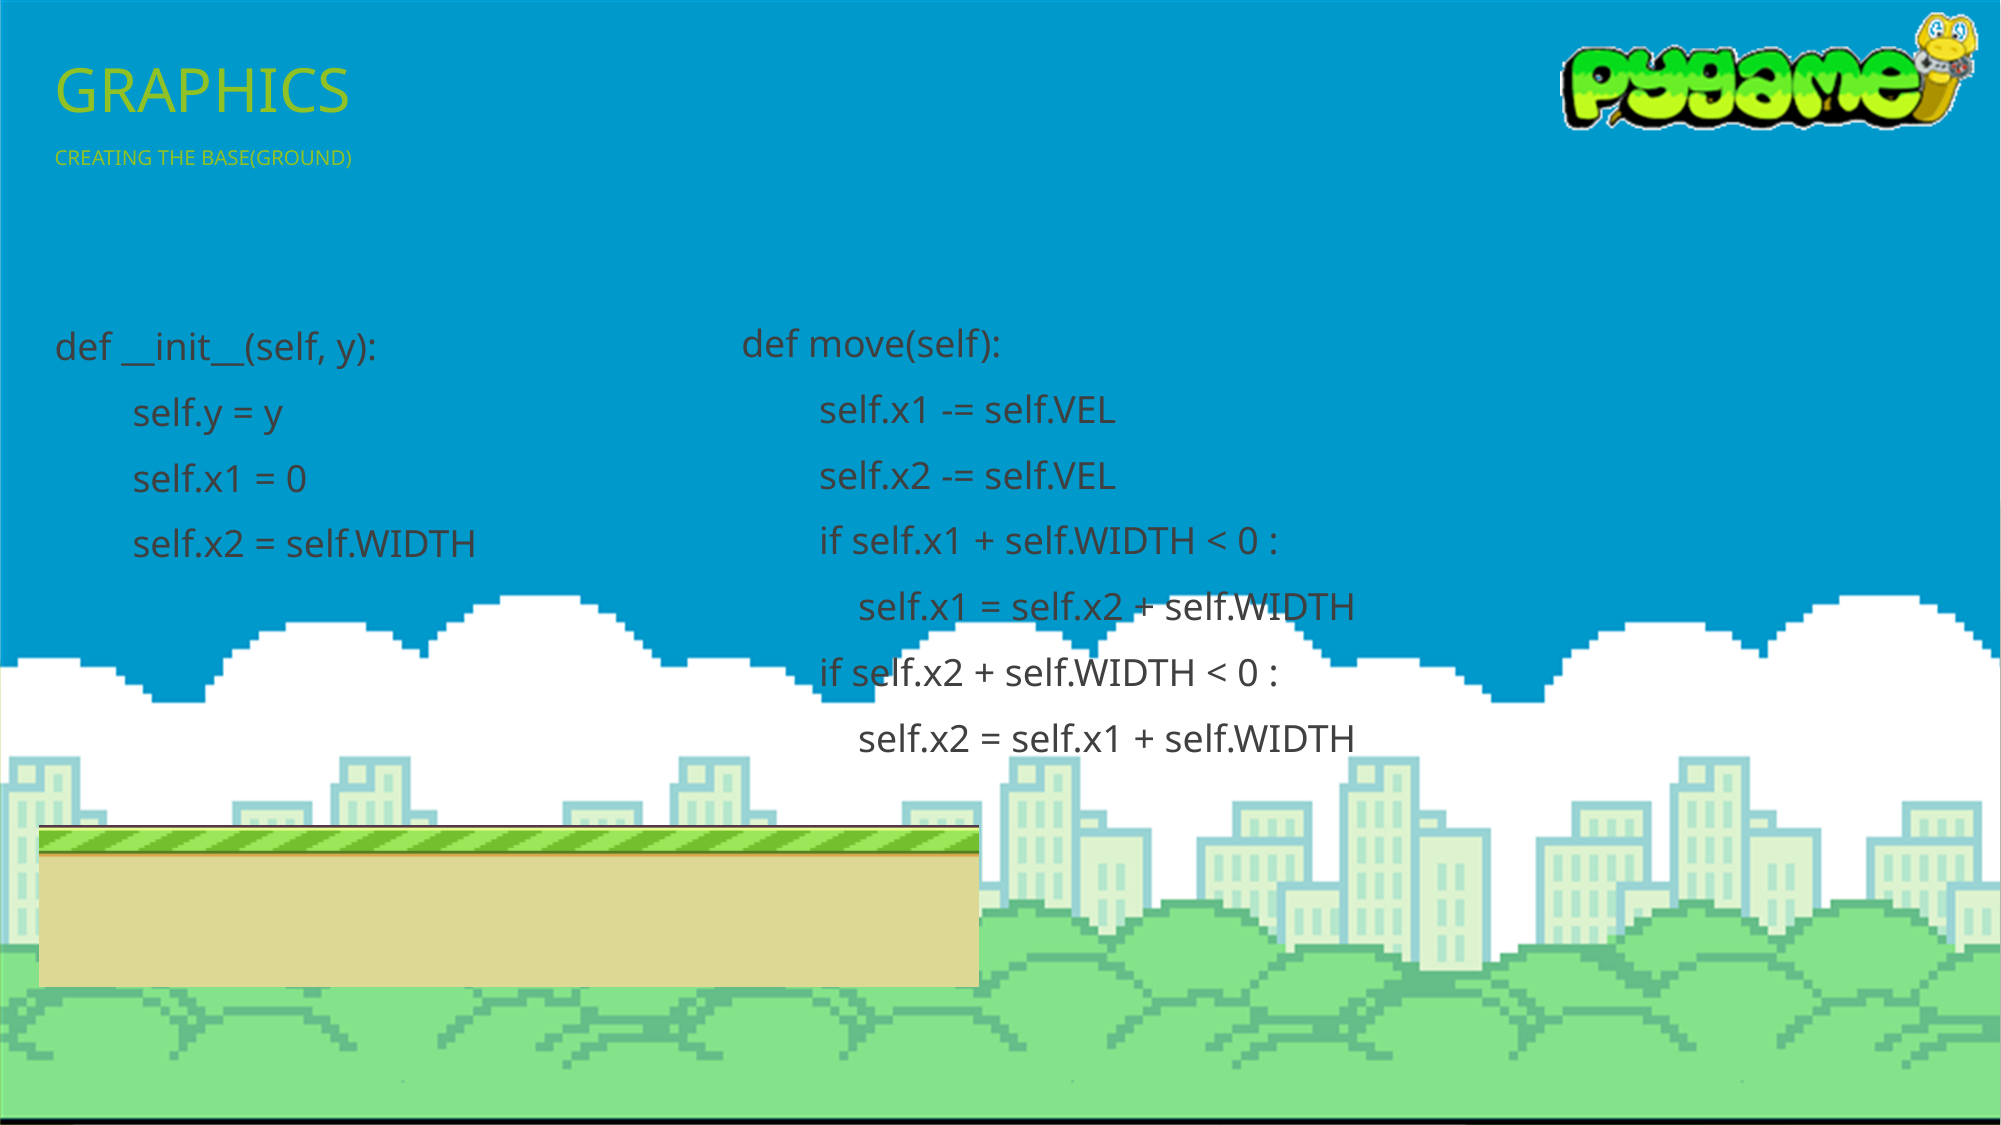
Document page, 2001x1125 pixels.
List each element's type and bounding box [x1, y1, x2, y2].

picture [909, 593, 918, 619]
picture [1032, 600, 1048, 620]
picture [454, 531, 473, 556]
picture [183, 529, 194, 556]
picture [987, 403, 1000, 423]
picture [1561, 13, 1978, 130]
picture [172, 151, 182, 164]
picture [232, 466, 236, 491]
picture [1112, 528, 1119, 553]
picture [1333, 594, 1352, 619]
picture [100, 332, 111, 359]
picture [357, 531, 388, 556]
picture [1173, 528, 1192, 553]
picture [917, 463, 928, 475]
picture [227, 531, 241, 542]
picture [1086, 604, 1097, 619]
picture [306, 332, 317, 359]
picture [854, 668, 861, 676]
picture [817, 337, 827, 356]
picture [977, 532, 992, 549]
picture [220, 69, 252, 111]
picture [1105, 606, 1121, 619]
picture [1005, 469, 1021, 489]
picture [987, 469, 1000, 489]
picture [183, 398, 194, 425]
picture [840, 403, 855, 423]
picture [1149, 528, 1167, 553]
picture [266, 407, 272, 422]
picture [307, 537, 322, 557]
picture [174, 340, 184, 359]
picture [289, 537, 301, 555]
picture [1101, 397, 1115, 422]
picture [207, 541, 218, 556]
picture [1055, 397, 1074, 422]
picture [321, 68, 347, 112]
picture [919, 339, 926, 347]
picture [288, 466, 305, 492]
picture [1080, 397, 1094, 422]
picture [897, 475, 903, 482]
picture [917, 397, 923, 422]
picture [153, 472, 169, 492]
picture [887, 337, 902, 357]
picture [338, 341, 354, 368]
picture [1035, 461, 1046, 488]
picture [1026, 534, 1041, 554]
picture [822, 403, 833, 411]
picture [913, 476, 929, 488]
picture [199, 337, 209, 360]
picture [0, 592, 2000, 1125]
picture [1309, 594, 1327, 619]
picture [859, 339, 863, 355]
picture [241, 151, 247, 164]
picture [937, 337, 953, 357]
picture [902, 526, 913, 553]
picture [205, 407, 211, 420]
picture [80, 340, 96, 360]
picture [1076, 528, 1107, 553]
picture [787, 329, 798, 356]
picture [135, 474, 142, 482]
picture [983, 333, 989, 362]
picture [360, 336, 365, 363]
picture [1101, 463, 1115, 488]
picture [840, 469, 855, 489]
picture [870, 462, 879, 488]
picture [767, 337, 782, 357]
picture [259, 340, 271, 358]
picture [830, 337, 839, 356]
picture [867, 338, 882, 356]
picture [1106, 594, 1120, 605]
picture [187, 151, 193, 164]
picture [226, 543, 242, 556]
picture [897, 409, 903, 416]
picture [261, 69, 276, 111]
picture [1005, 403, 1021, 423]
picture [870, 396, 879, 422]
picture [854, 536, 861, 544]
picture [1056, 527, 1065, 553]
picture [822, 469, 833, 477]
picture [337, 530, 346, 556]
picture [276, 340, 292, 360]
picture [967, 329, 978, 356]
picture [951, 528, 955, 553]
picture [182, 69, 208, 111]
picture [430, 531, 448, 556]
picture [207, 476, 218, 491]
picture [139, 69, 174, 111]
picture [957, 594, 961, 619]
picture [247, 337, 252, 364]
picture [1062, 592, 1073, 619]
picture [846, 337, 858, 355]
picture [275, 407, 281, 422]
picture [864, 608, 873, 618]
picture [153, 406, 169, 426]
picture [205, 407, 221, 434]
picture [57, 340, 68, 358]
picture [831, 659, 840, 685]
picture [744, 337, 755, 357]
picture [1055, 463, 1074, 488]
picture [407, 531, 427, 556]
picture [825, 477, 834, 487]
picture [1035, 395, 1046, 422]
picture [831, 527, 840, 553]
picture [135, 539, 142, 547]
picture [393, 531, 400, 556]
picture [908, 332, 913, 360]
picture [283, 68, 314, 112]
picture [153, 537, 169, 557]
picture [927, 541, 939, 552]
picture [183, 464, 194, 491]
picture [1080, 463, 1094, 488]
picture [936, 606, 942, 613]
picture [1240, 528, 1256, 552]
picture [135, 408, 142, 416]
picture [872, 534, 888, 554]
picture [1126, 528, 1146, 553]
picture [1008, 534, 1020, 552]
picture [106, 69, 134, 111]
picture [861, 600, 872, 608]
picture [58, 68, 93, 112]
picture [338, 341, 344, 354]
picture [879, 600, 894, 620]
picture [825, 411, 834, 421]
